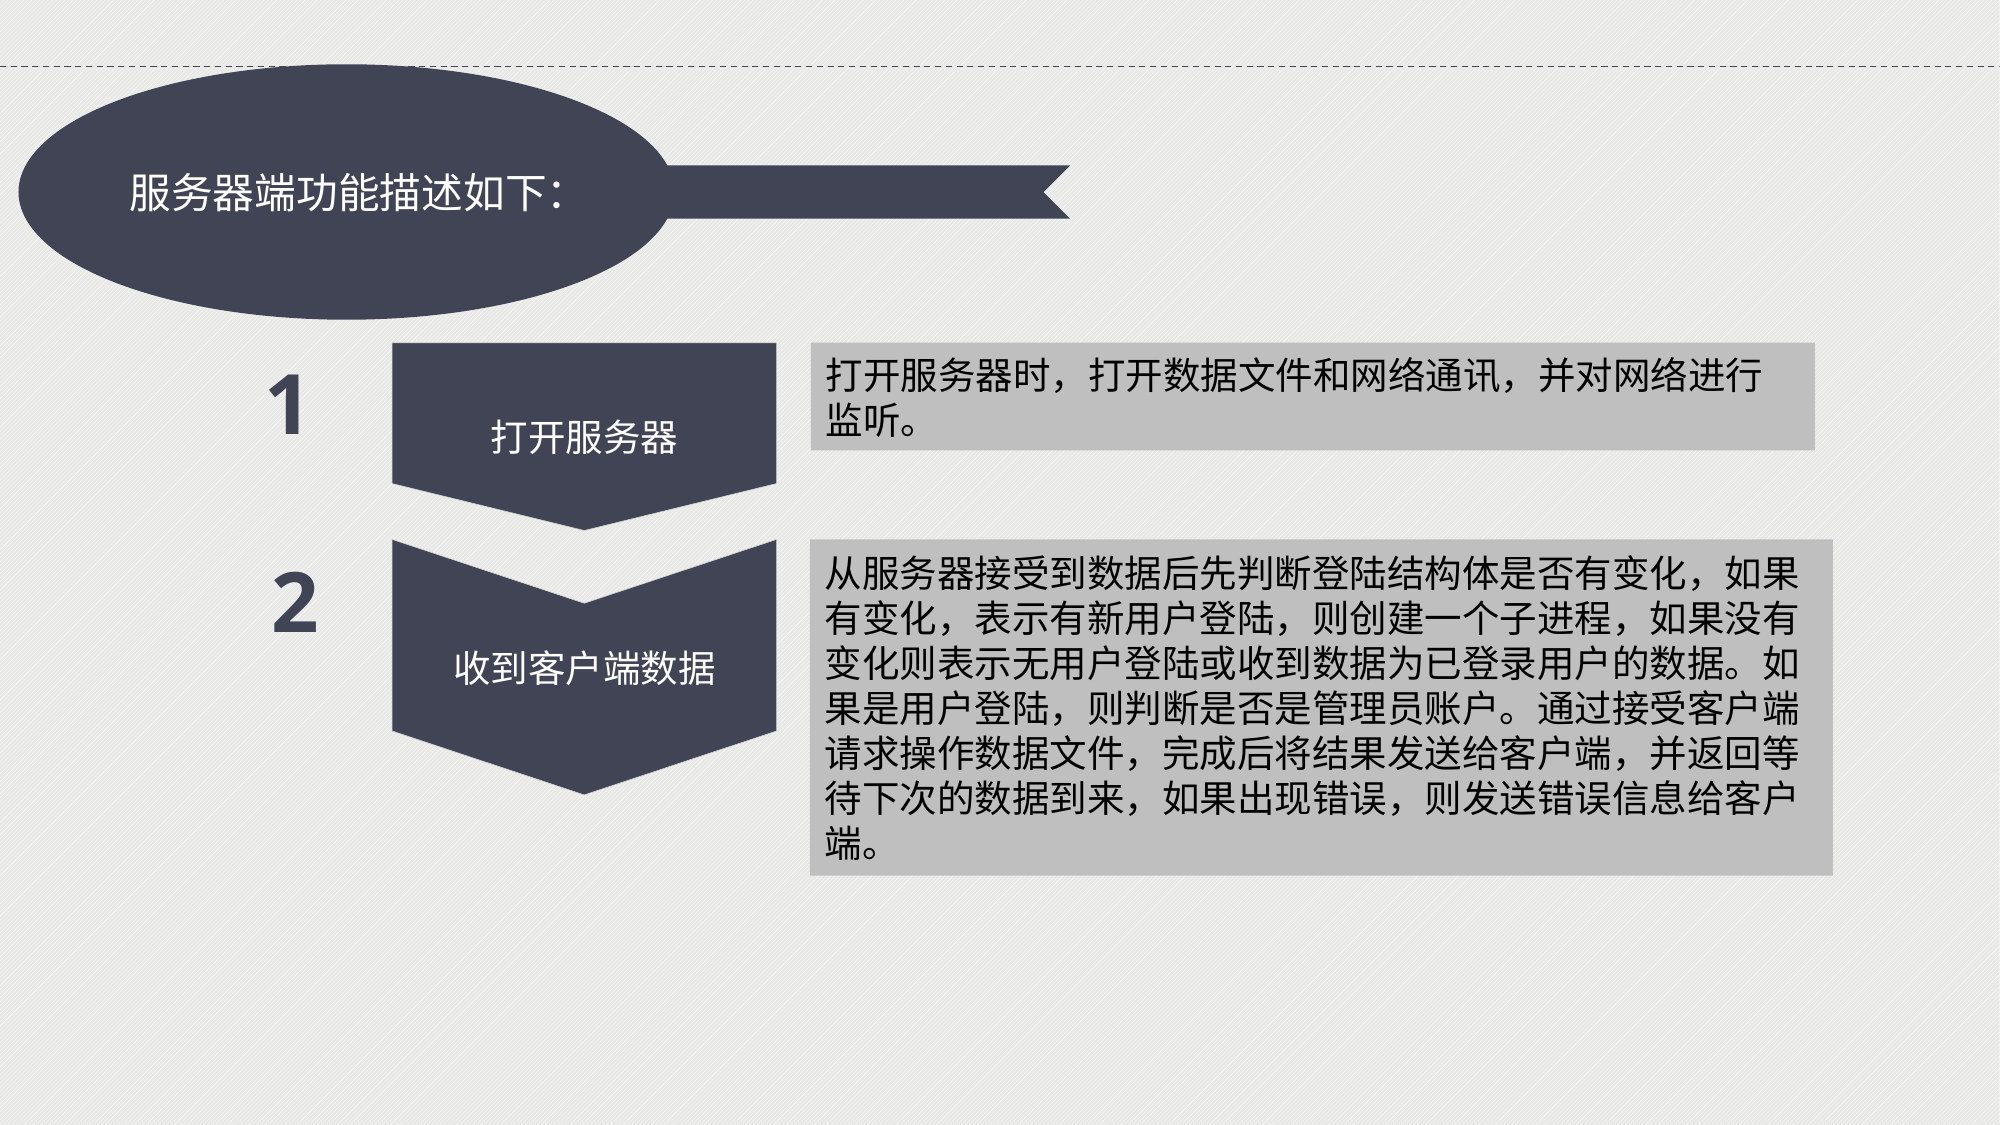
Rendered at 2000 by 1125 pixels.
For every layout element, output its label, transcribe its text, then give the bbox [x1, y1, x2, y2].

text_box 从服务器接受到数据后先判断登陆结构体是否有变化，如果有变化，表示有新用户登陆，则创建一个子进程，如果没有变化则表示无用户登陆或收到数据为已登录用户的数据。如果是用户登陆，则判断是否是管理员账户。通过接受客户端请求操作数据文件，完成后将结果发送给客户端，并返回等待下次的数据到来，如果出现错误，则发送错误信息给客户端。 [809, 539, 1833, 876]
text_box 打开服务器时，打开数据文件和网络通讯，并对网络进行监听。 [810, 342, 1815, 451]
text_box 打开服务器 [392, 342, 777, 531]
text_box [669, 163, 1073, 221]
text_box 收到客户端数据 [392, 539, 777, 795]
text_box 2 [215, 541, 376, 657]
text_box 服务器端功能描述如下： [16, 78, 677, 322]
text_box 1 [208, 343, 369, 459]
